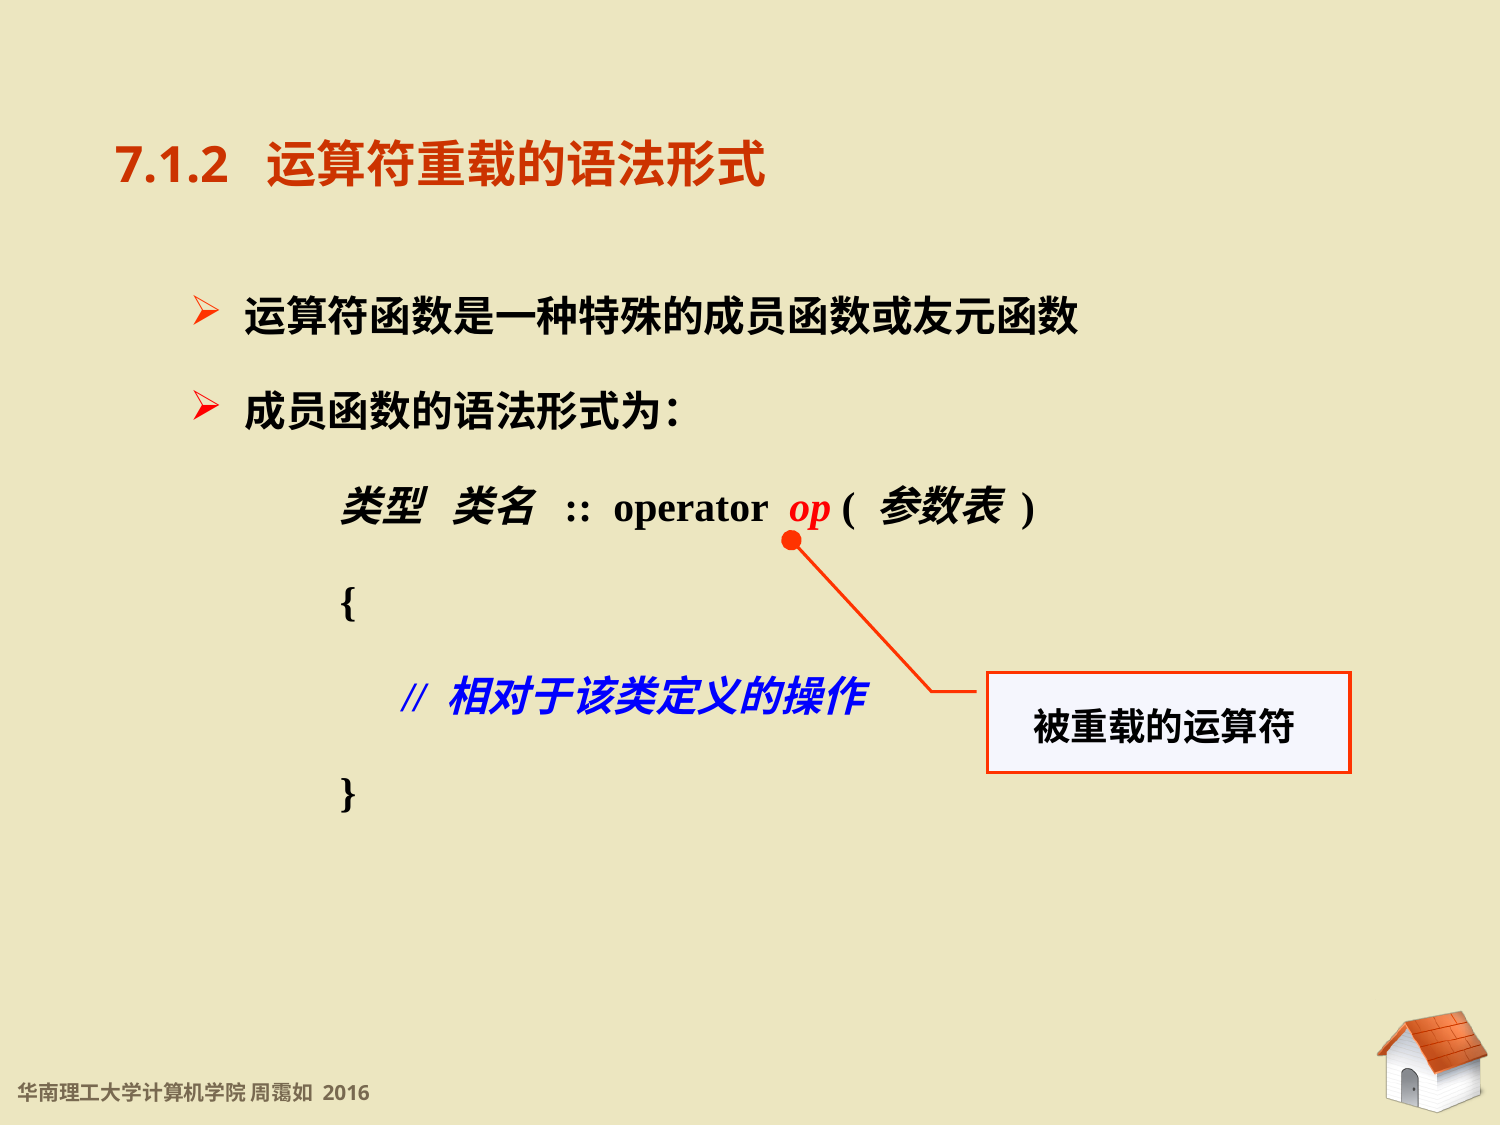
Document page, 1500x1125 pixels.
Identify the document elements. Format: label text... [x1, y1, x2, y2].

text_box 被重载的运算符 [987, 672, 1350, 773]
picture [1375, 999, 1488, 1124]
text_box 被重载的运算符 [781, 530, 976, 692]
subtitle 7.1.2 运算符重载的语法形式 [99, 125, 1025, 225]
text_box 运算符函数是一种特殊的成员函数或友元函数 成员函数的语法形式为： 类型 类名 :: operator op ( 参数表 ) { // 相对于该类定义的操作 } [174, 237, 1338, 823]
